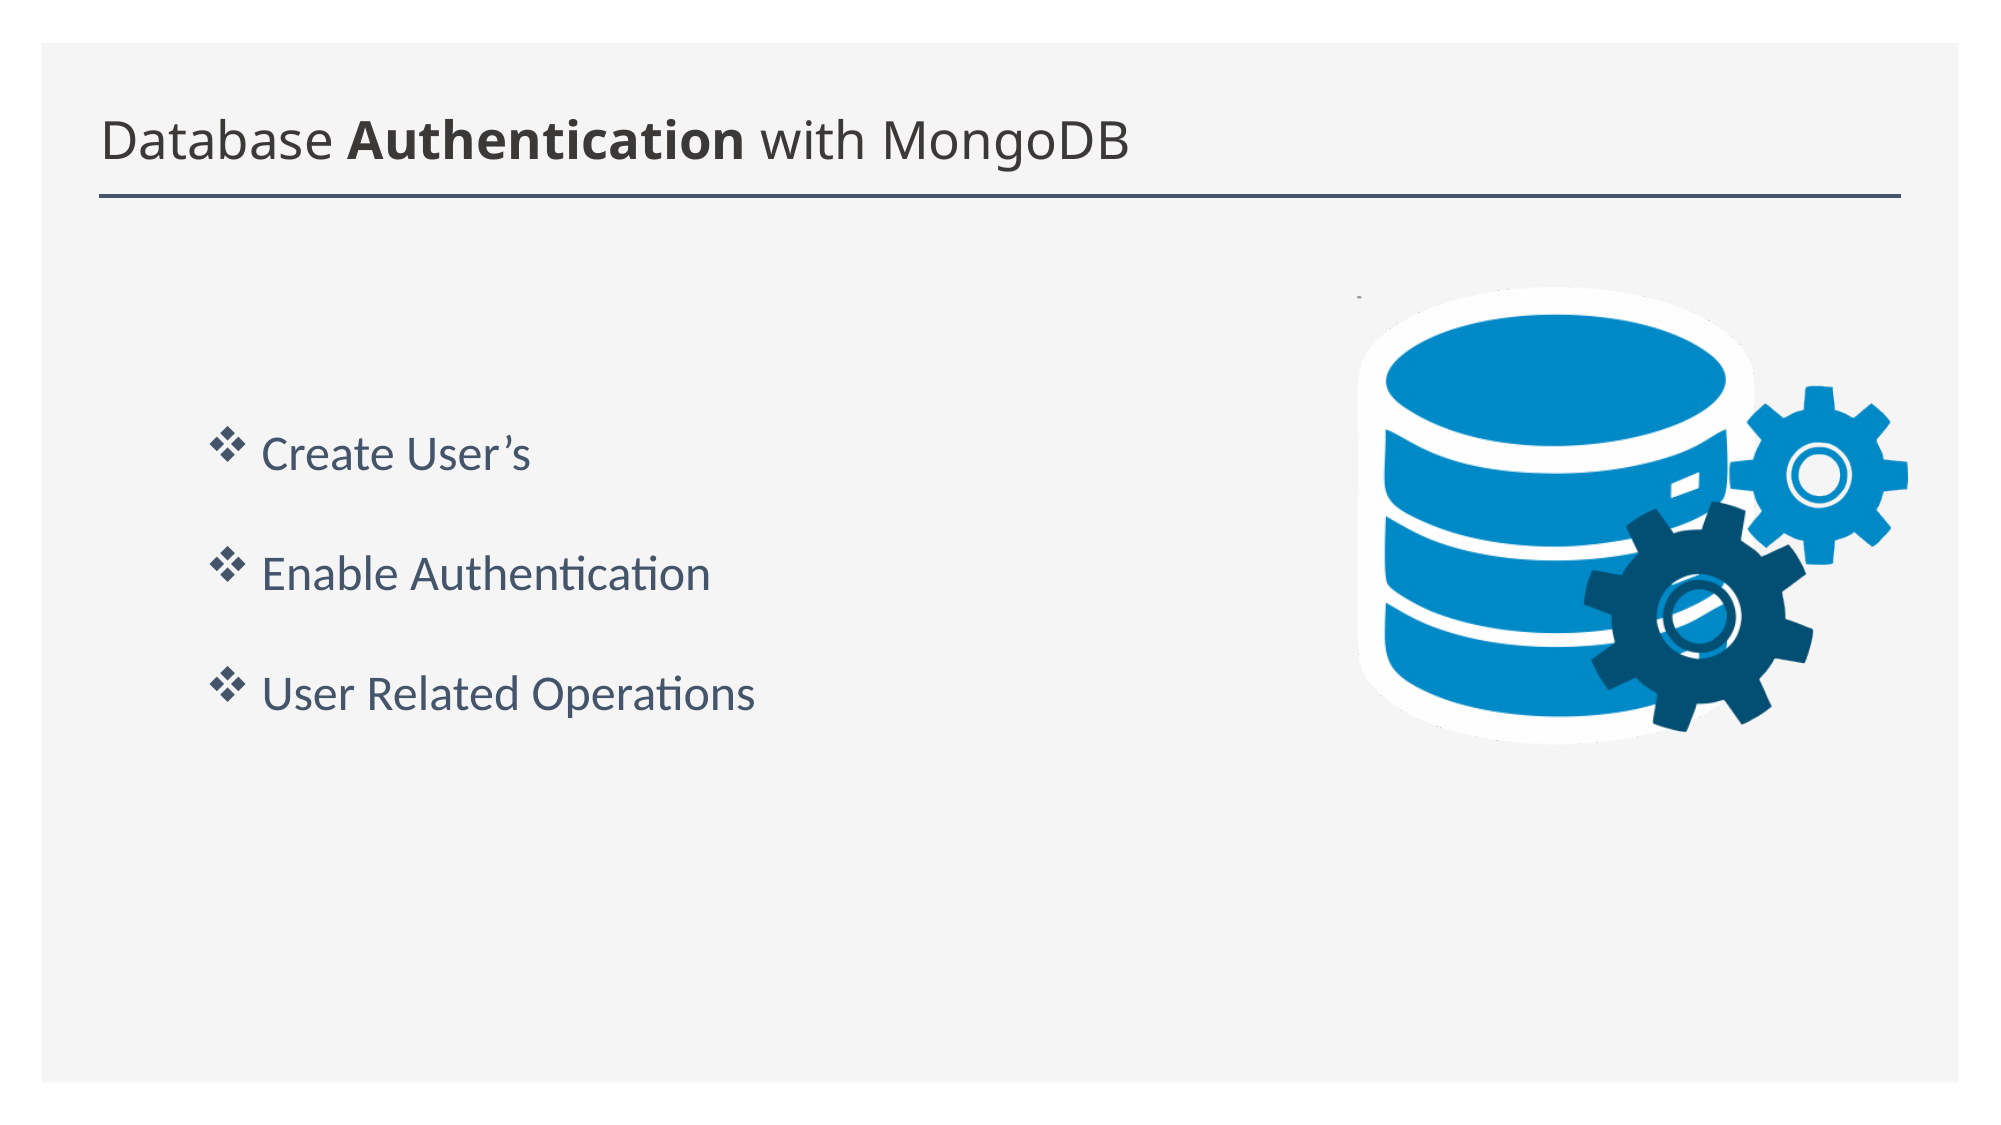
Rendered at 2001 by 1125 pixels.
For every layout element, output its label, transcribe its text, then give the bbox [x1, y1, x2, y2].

text_box Create User’s Enable Authentication User Related Operations [190, 352, 1356, 728]
title Database Authentication with MongoDB [85, 73, 1383, 179]
picture [1786, 443, 1852, 508]
picture [1356, 286, 1908, 745]
